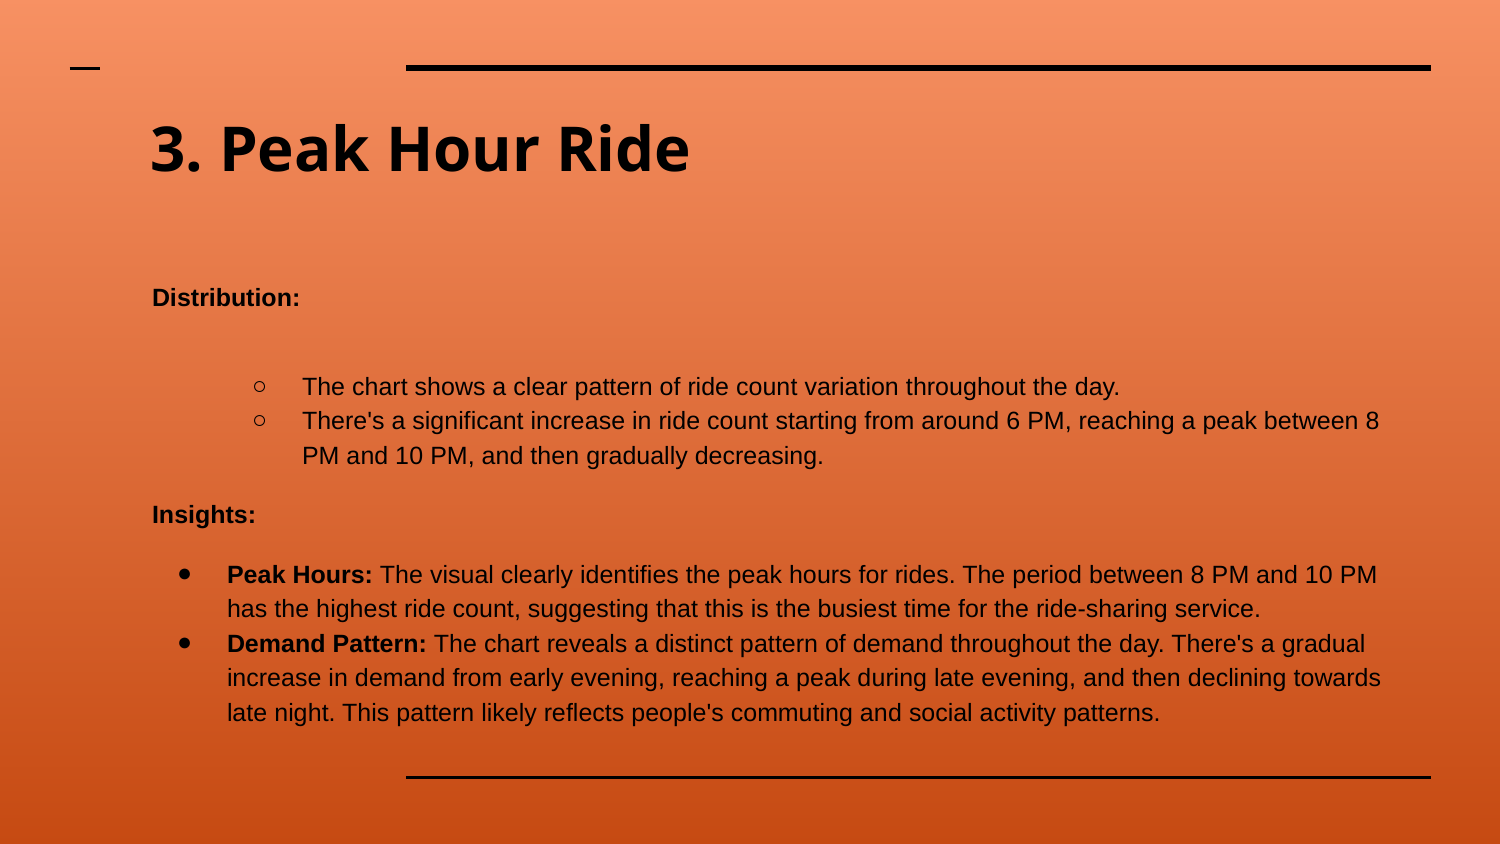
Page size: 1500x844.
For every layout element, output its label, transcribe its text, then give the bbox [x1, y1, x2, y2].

title 3. Peak Hour Ride [135, 94, 1431, 199]
list Distribution: The chart shows a clear pattern of ride count variation throughout the day. There's a significant increase in ride count starting from around 6 PM, reaching a peak between 8 PM and 10 PM, and then gradually decreasing. Insights: Peak Hours: The visual clearly identifies the peak hours for rides. The period between 8 PM and 10 PM has the highest ride count, suggesting that this is the busiest time for the ride-sharing service. Demand Pattern: The chart reveals a distinct pattern of demand throughout the day. There's a gradual increase in demand from early evening, reaching a peak during late evening, and then declining towards late night. This pattern likely reflects people's commuting and social activity patterns. [137, 261, 1433, 755]
